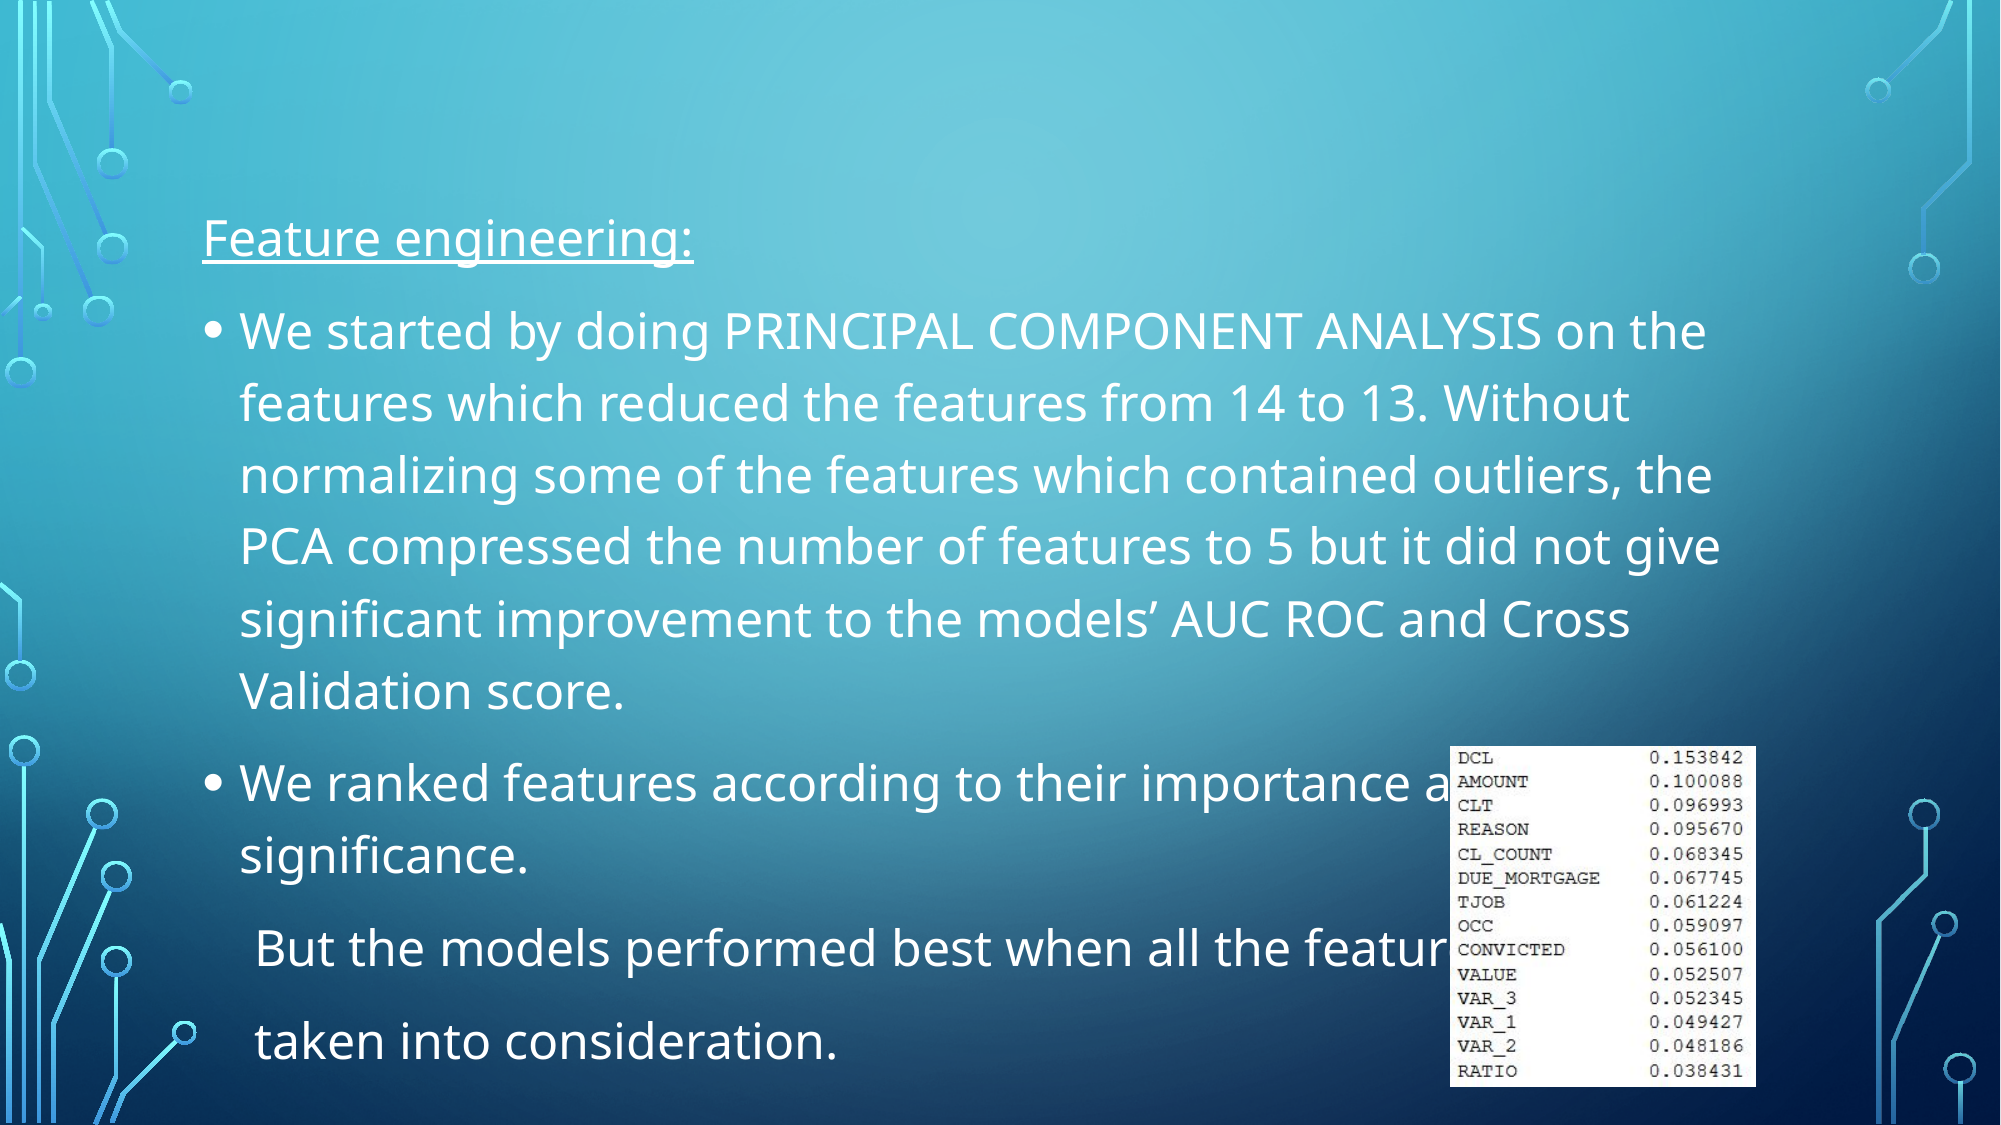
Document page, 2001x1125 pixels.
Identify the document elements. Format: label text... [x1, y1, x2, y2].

picture [1450, 746, 1756, 1087]
list Feature engineering: We started by doing PRINCIPAL COMPONENT ANALYSIS on the features which reduced the features from 14 to 13. Without normalizing some of the features which contained outliers, the PCA compressed the number of features to 5 but it did not give significant improvement to the models’ AUC ROC and Cross Validation score. We ranked features according to their importance and significance. But the models performed best when all the features were taken into consideration. [187, 186, 1813, 950]
